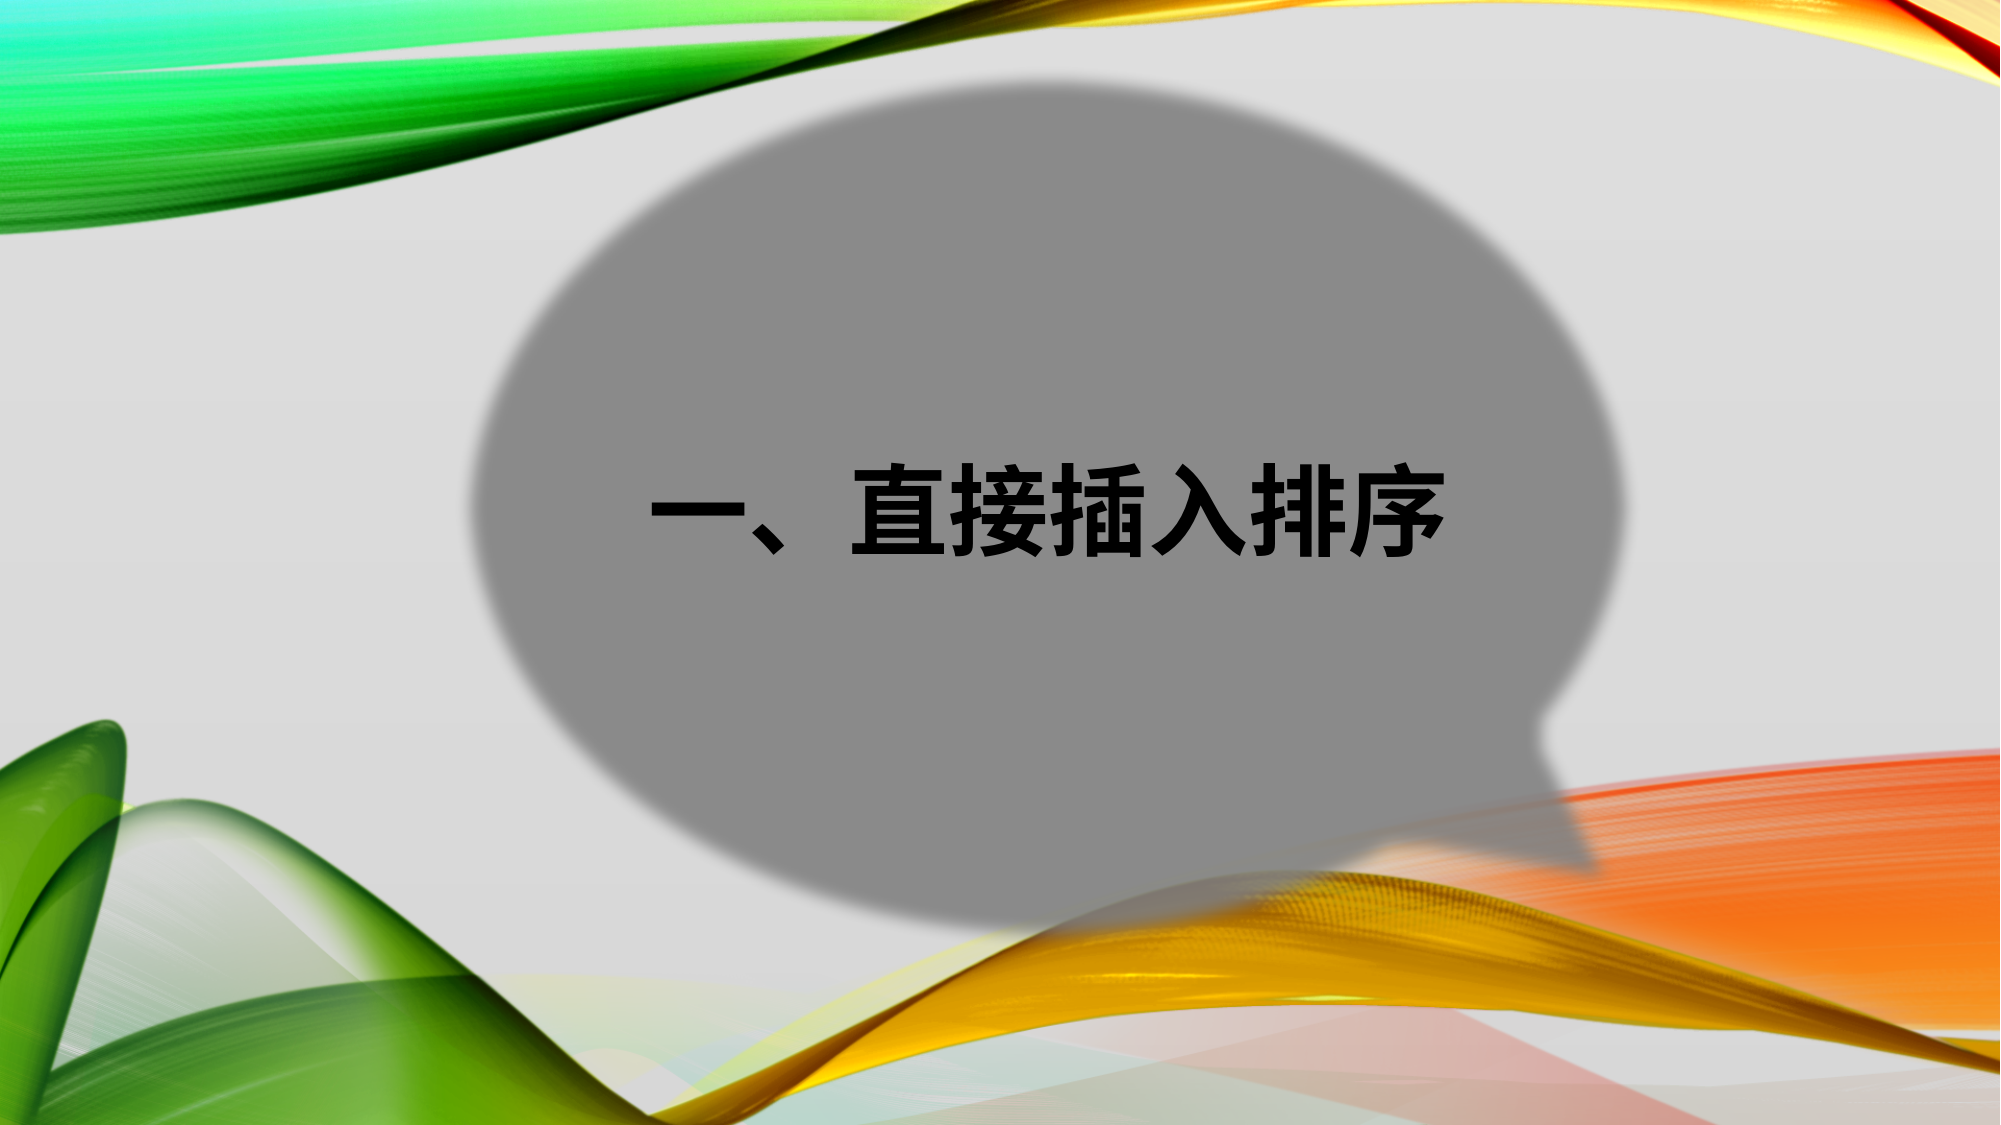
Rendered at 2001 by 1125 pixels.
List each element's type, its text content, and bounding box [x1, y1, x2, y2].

text_box 一、直接插入排序 [482, 94, 1617, 924]
picture [0, 717, 2000, 1125]
picture [0, 0, 2000, 237]
